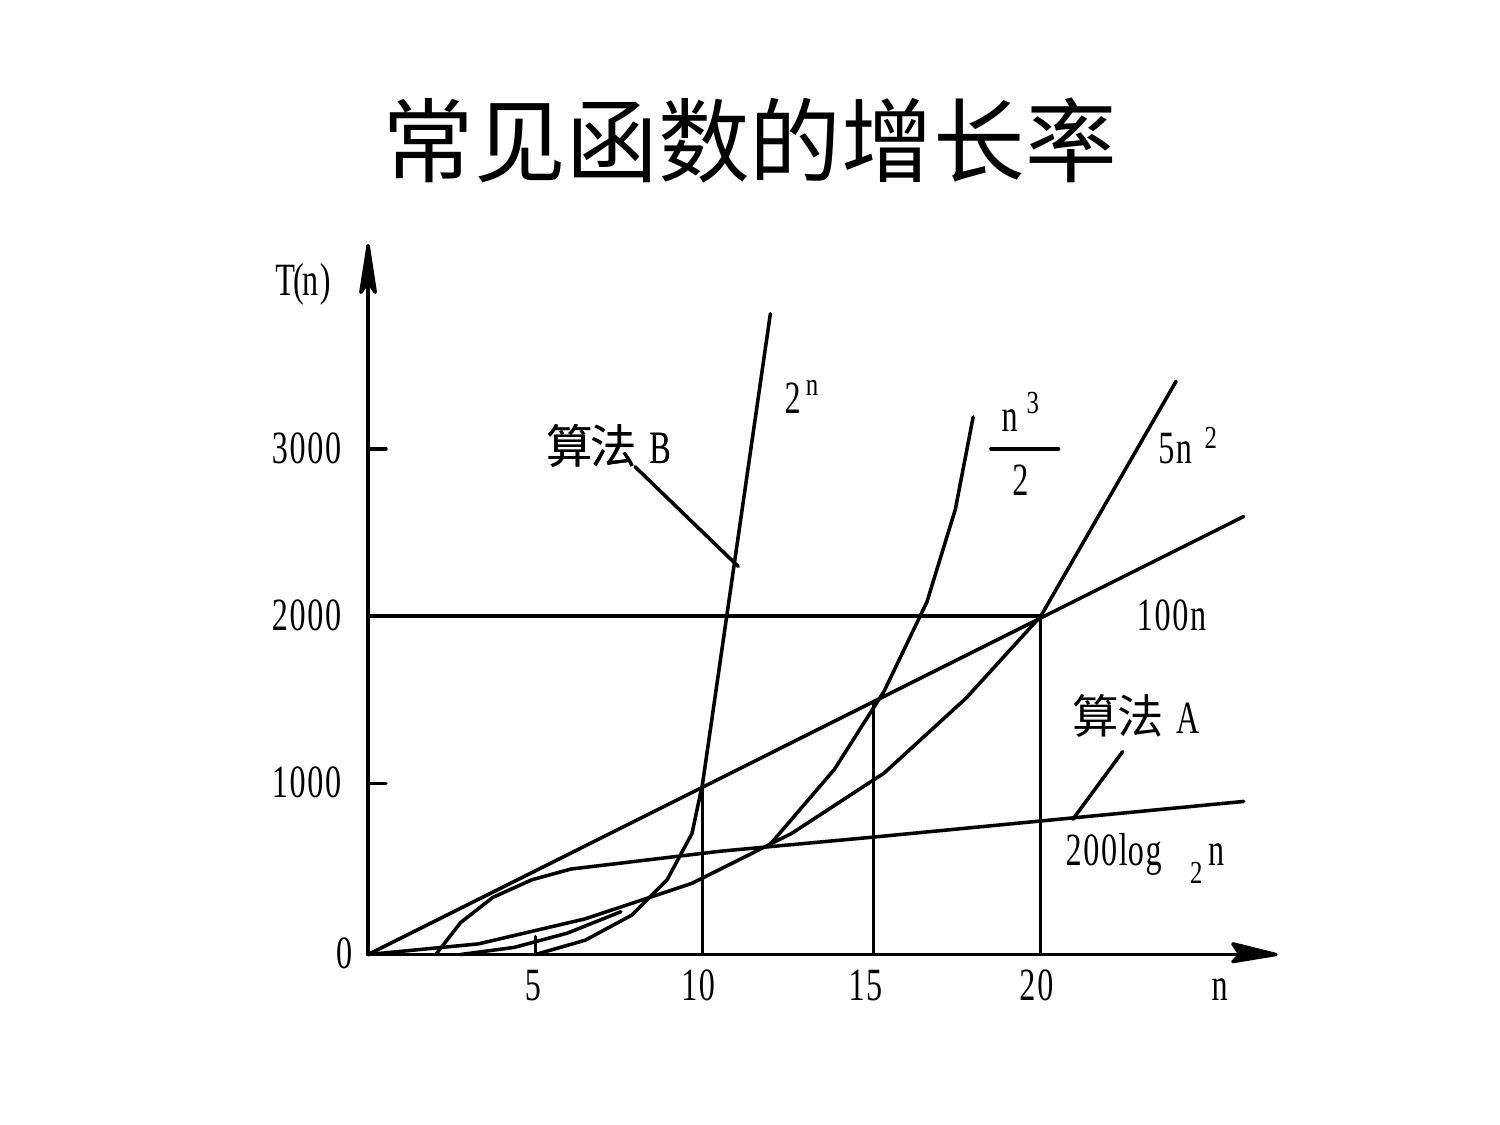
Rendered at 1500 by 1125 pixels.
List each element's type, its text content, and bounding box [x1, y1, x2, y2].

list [182, 231, 1294, 1037]
title 常见函数的增长率 [75, 45, 1425, 233]
